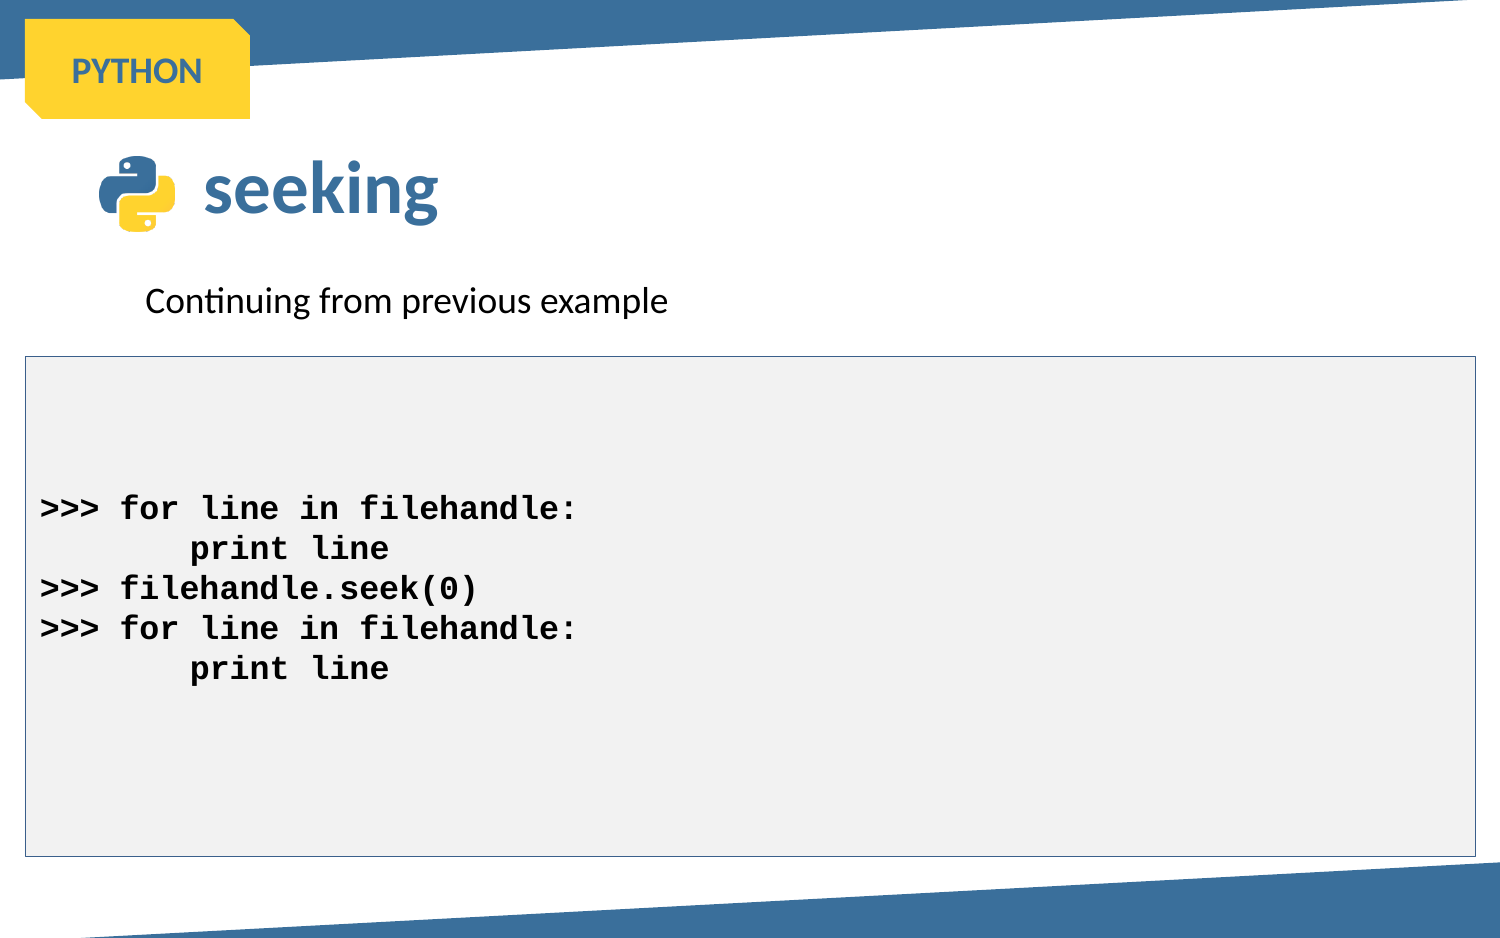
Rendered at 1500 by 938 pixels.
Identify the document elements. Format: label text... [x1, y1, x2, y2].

picture [99, 155, 176, 232]
text_box >>> for line in filehandle: print line >>> filehandle.seek(0) >>> for line in filehandle: print line [23, 354, 1477, 858]
text_box seeking [188, 131, 455, 236]
text_box [41, 860, 1500, 938]
text_box PYTHON [22, 16, 253, 121]
text_box [0, 0, 1500, 82]
text_box Continuing from previous example [130, 268, 685, 329]
